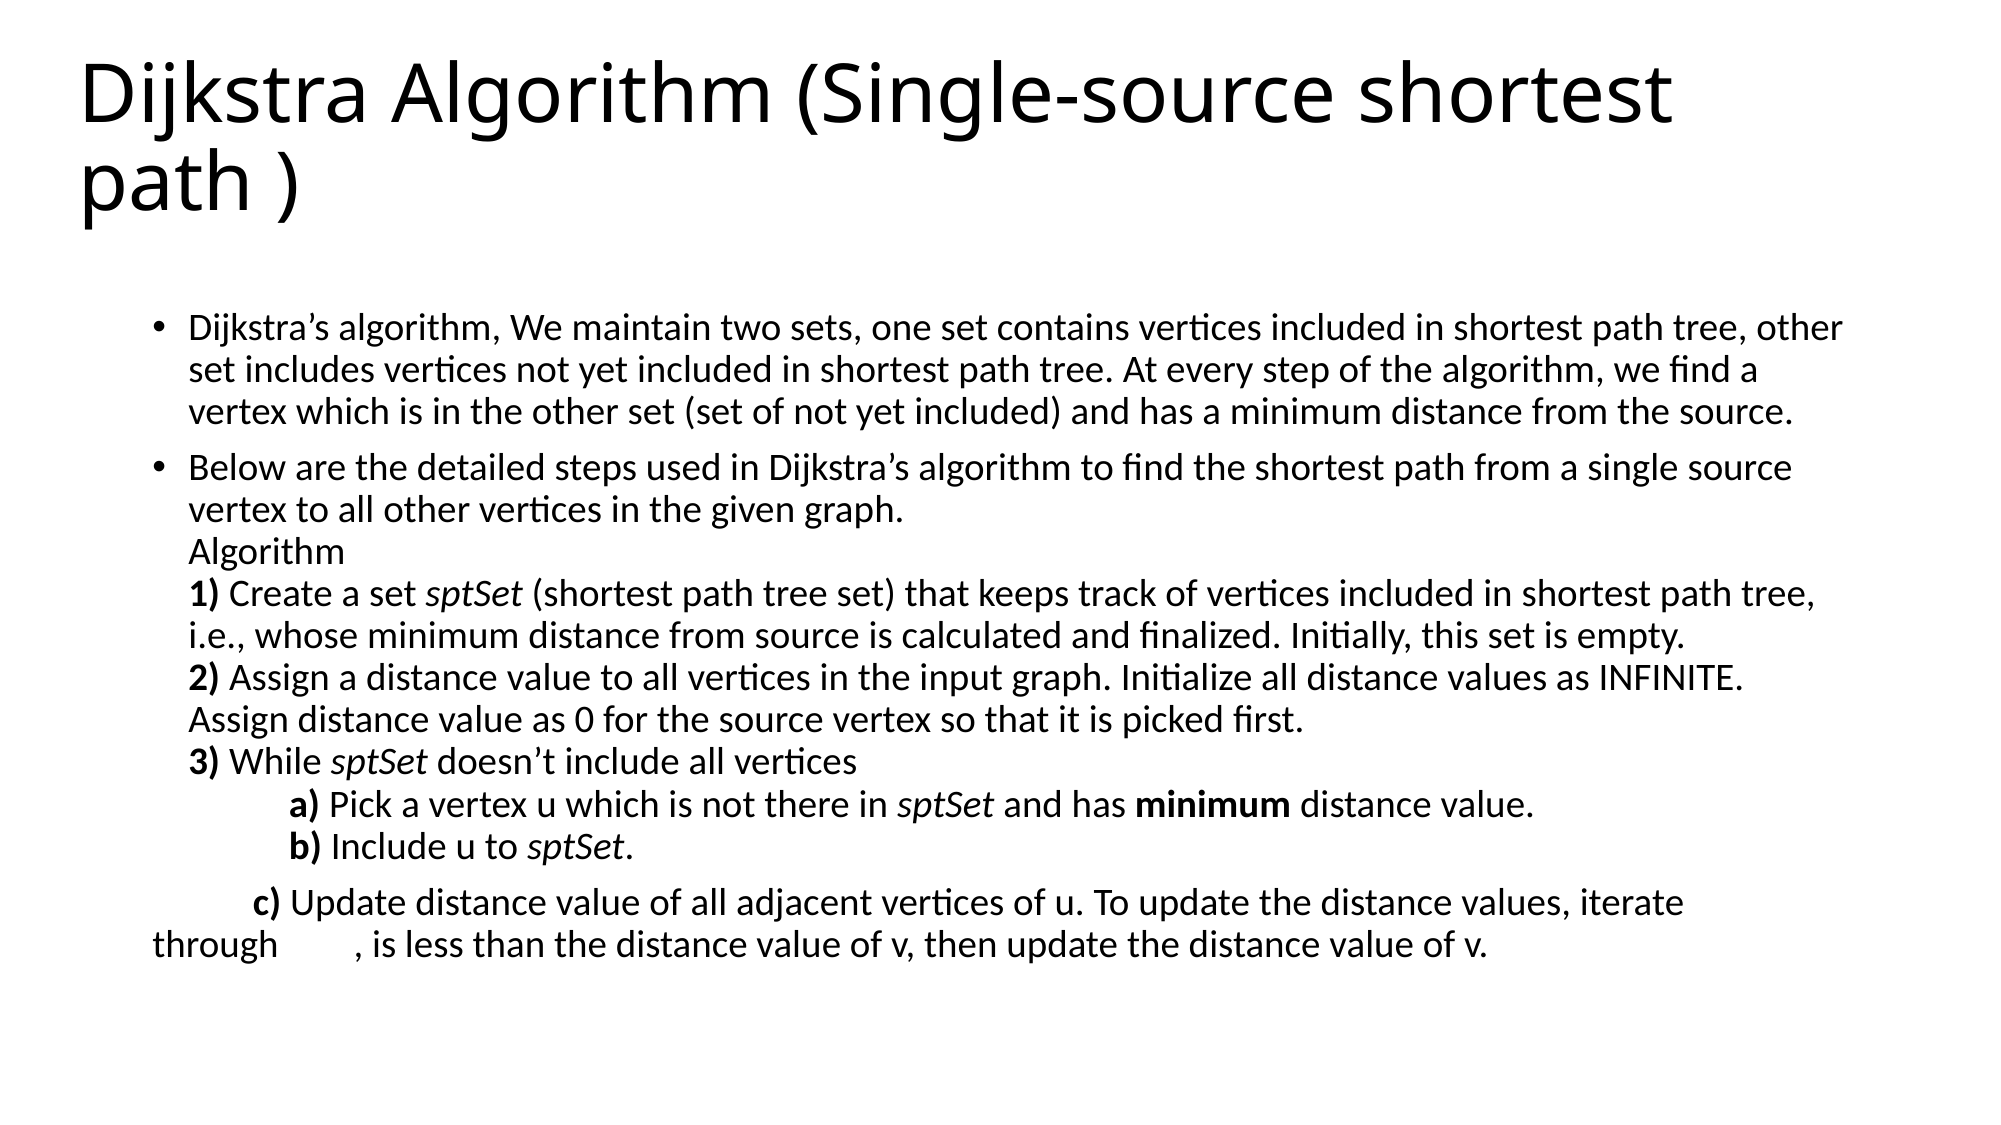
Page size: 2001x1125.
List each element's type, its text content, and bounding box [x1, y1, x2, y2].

list Dijkstra’s algorithm, We maintain two sets, one set contains vertices included in shortest path tree, other set includes vertices not yet included in shortest path tree. At every step of the algorithm, we find a vertex which is in the other set (set of not yet included) and has a minimum distance from the source. Below are the detailed steps used in Dijkstra’s algorithm to find the shortest path from a single source vertex to all other vertices in the given graph. Algorithm 1) Create a set sptSet (shortest path tree set) that keeps track of vertices included in shortest path tree, i.e., whose minimum distance from source is calculated and finalized. Initially, this set is empty. 2) Assign a distance value to all vertices in the input graph. Initialize all distance values as INFINITE. Assign distance value as 0 for the source vertex so that it is picked first. 3) While sptSet doesn’t include all vertices a) Pick a vertex u which is not there in sptSet and has minimum distance value. b) Include u to sptSet. c) Update distance value of all adjacent vertices of u. To update the distance values, iterate through , is less than the distance value of v, then update the distance value of v. [137, 299, 1863, 1014]
title Dijkstra Algorithm (Single-source shortest path ) [63, 44, 1871, 237]
